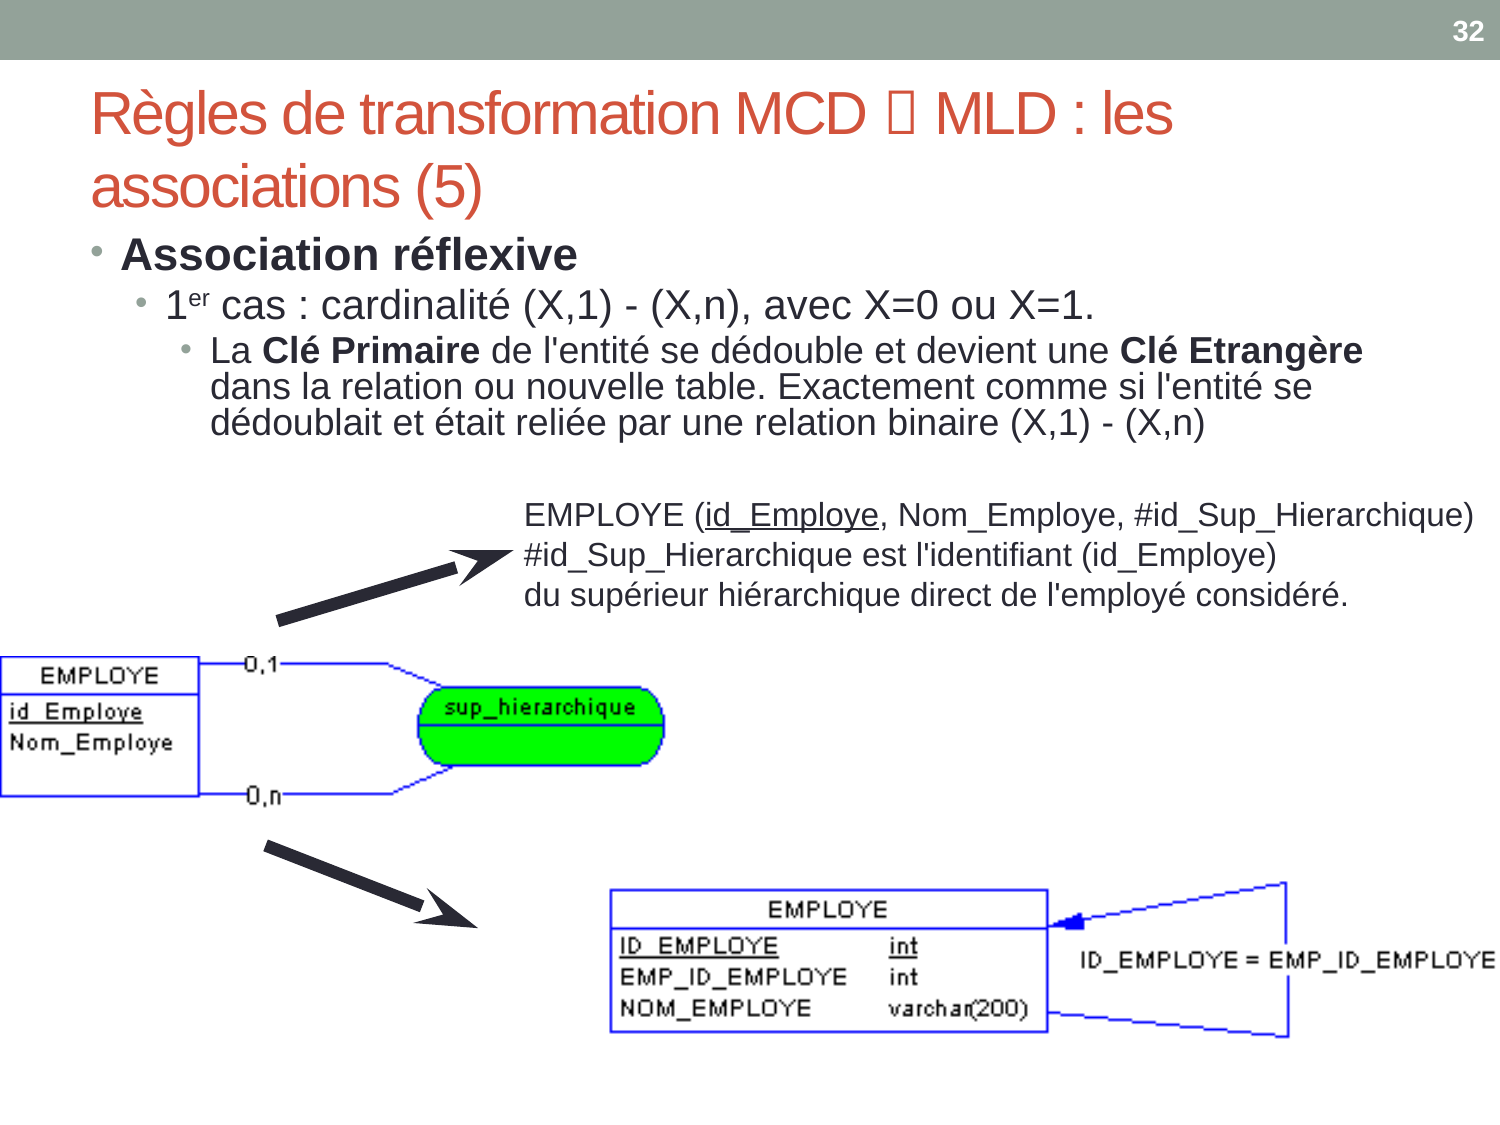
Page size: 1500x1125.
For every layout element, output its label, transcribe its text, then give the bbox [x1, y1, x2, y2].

title Règles de transformation MCD  MLD : les associations (5) [75, 65, 1425, 227]
picture [608, 880, 1500, 1041]
slide_number 32 [1391, 3, 1500, 57]
picture [0, 656, 668, 810]
text_box [492, 550, 514, 562]
list Association réflexive 1er cas : cardinalité (X,1) - (X,n), avec X=0 ou X=1. La Clé Primaire de l'entité se dédouble et devient une Clé Etrangère dans la relation ou nouvelle table. Exactement comme si l'entité se dédoublait et était reliée par une relation binaire (X,1) - (X,n) [75, 227, 1425, 726]
text_box EMPLOYE (id_Employe, Nom_Employe, #id_Sup_Hierarchique) #id_Sup_Hierarchique est l'identifiant (id_Employe) du supérieur hiérarchique direct de l'employé considéré. [523, 492, 1485, 613]
text_box [456, 914, 479, 929]
